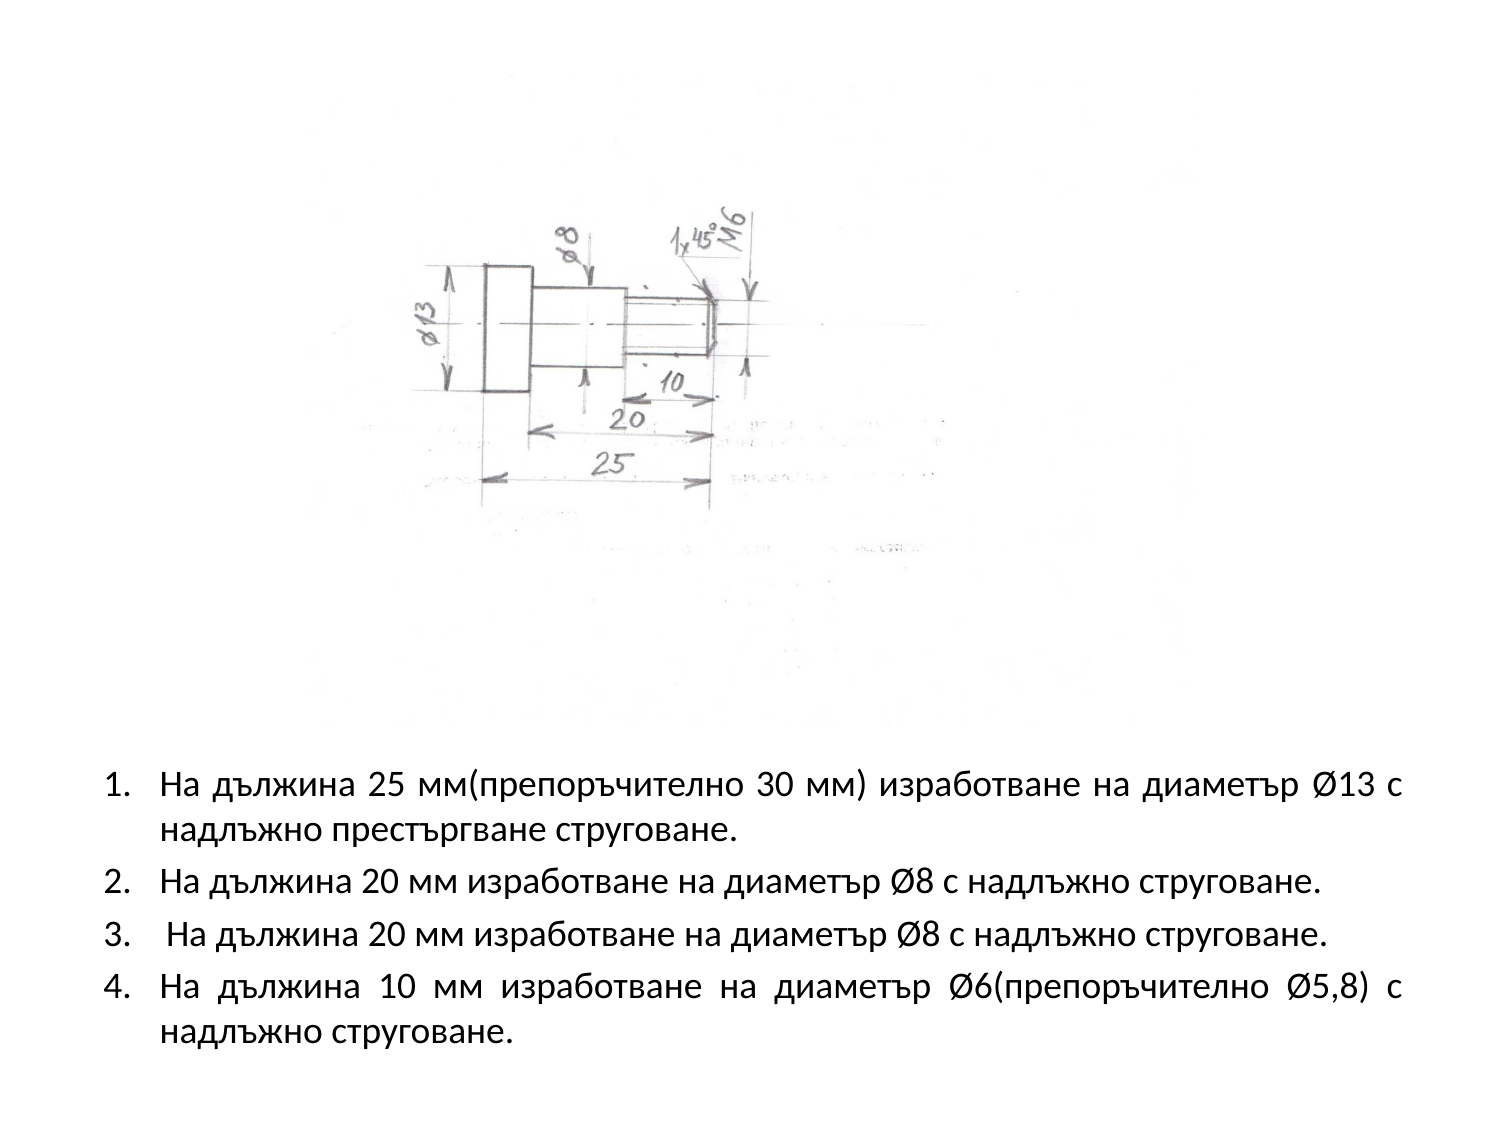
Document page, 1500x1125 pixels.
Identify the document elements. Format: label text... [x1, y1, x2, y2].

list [302, 54, 1203, 729]
list На дължина 25 мм(препоръчително 30 мм) изработване на диаметър Ø13 с надлъжно престъргване струговане. На дължина 20 мм изработване на диаметър Ø8 с надлъжно струговане. 3. На дължина 20 мм изработване на диаметър Ø8 с надлъжно струговане. На дължина 10 мм изработване на диаметър Ø6(препоръчително Ø5,8) с надлъжно струговане. [88, 751, 1418, 1024]
